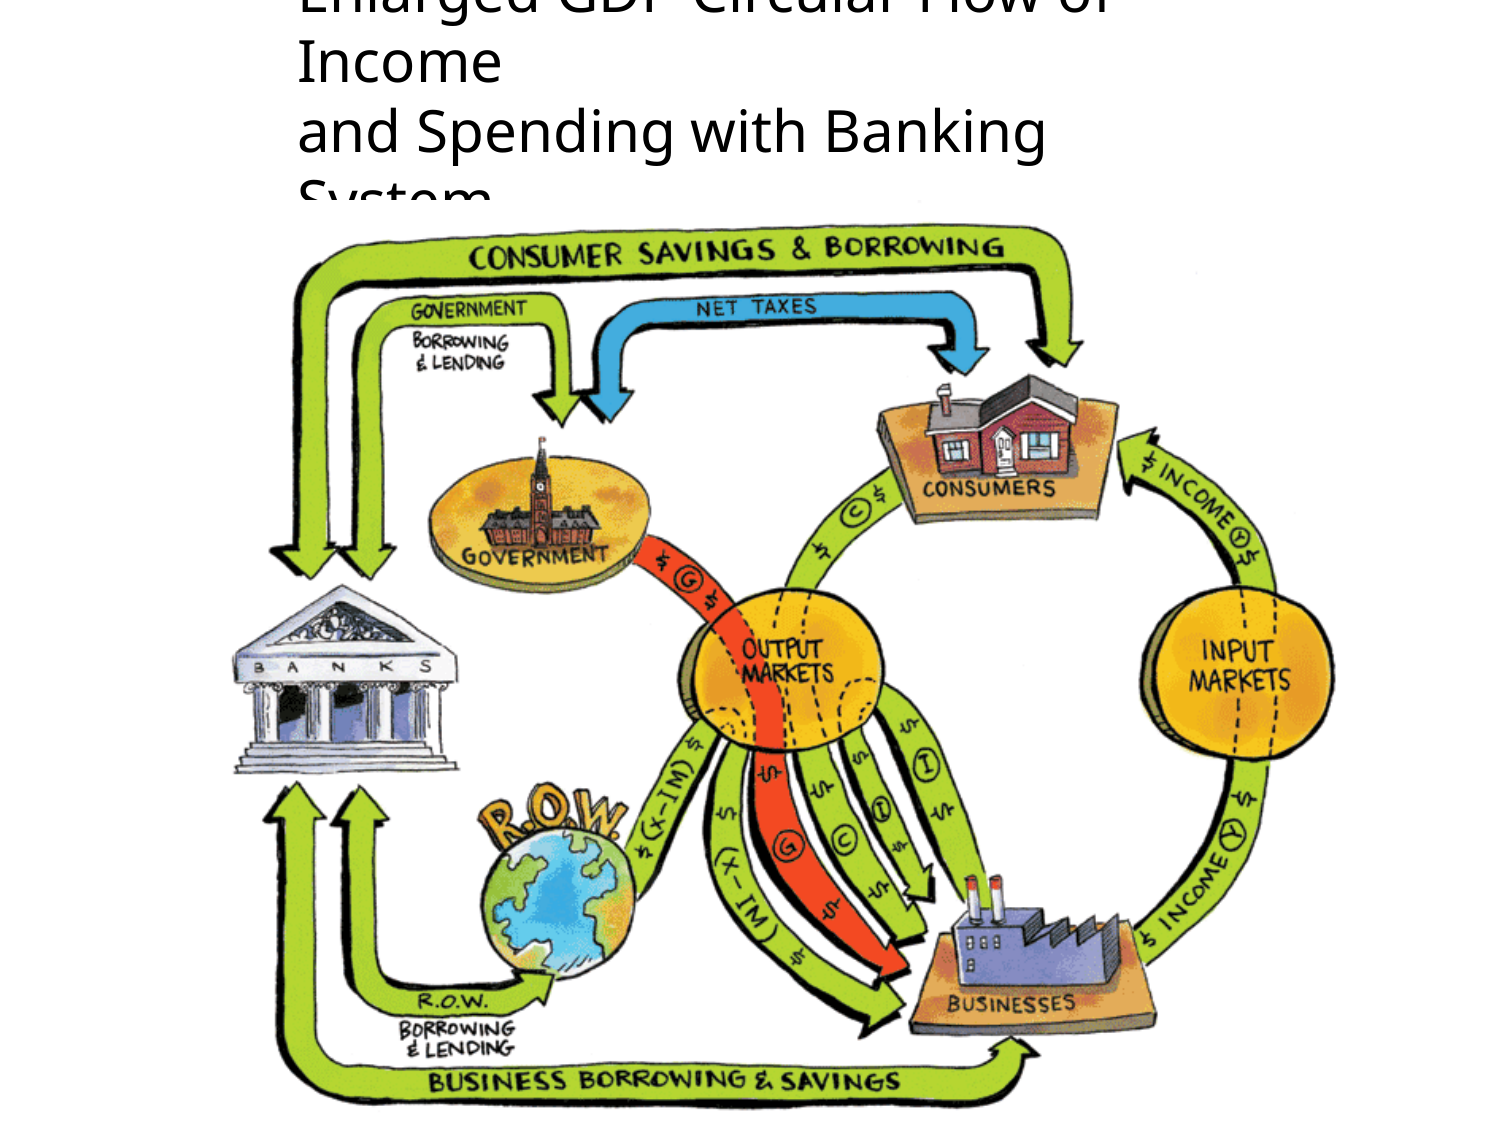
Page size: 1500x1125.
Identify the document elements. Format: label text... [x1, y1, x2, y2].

title Enlarged GDP Circular Flow of Income and Spending with Banking System [282, 0, 1250, 188]
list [33, 200, 1500, 1125]
